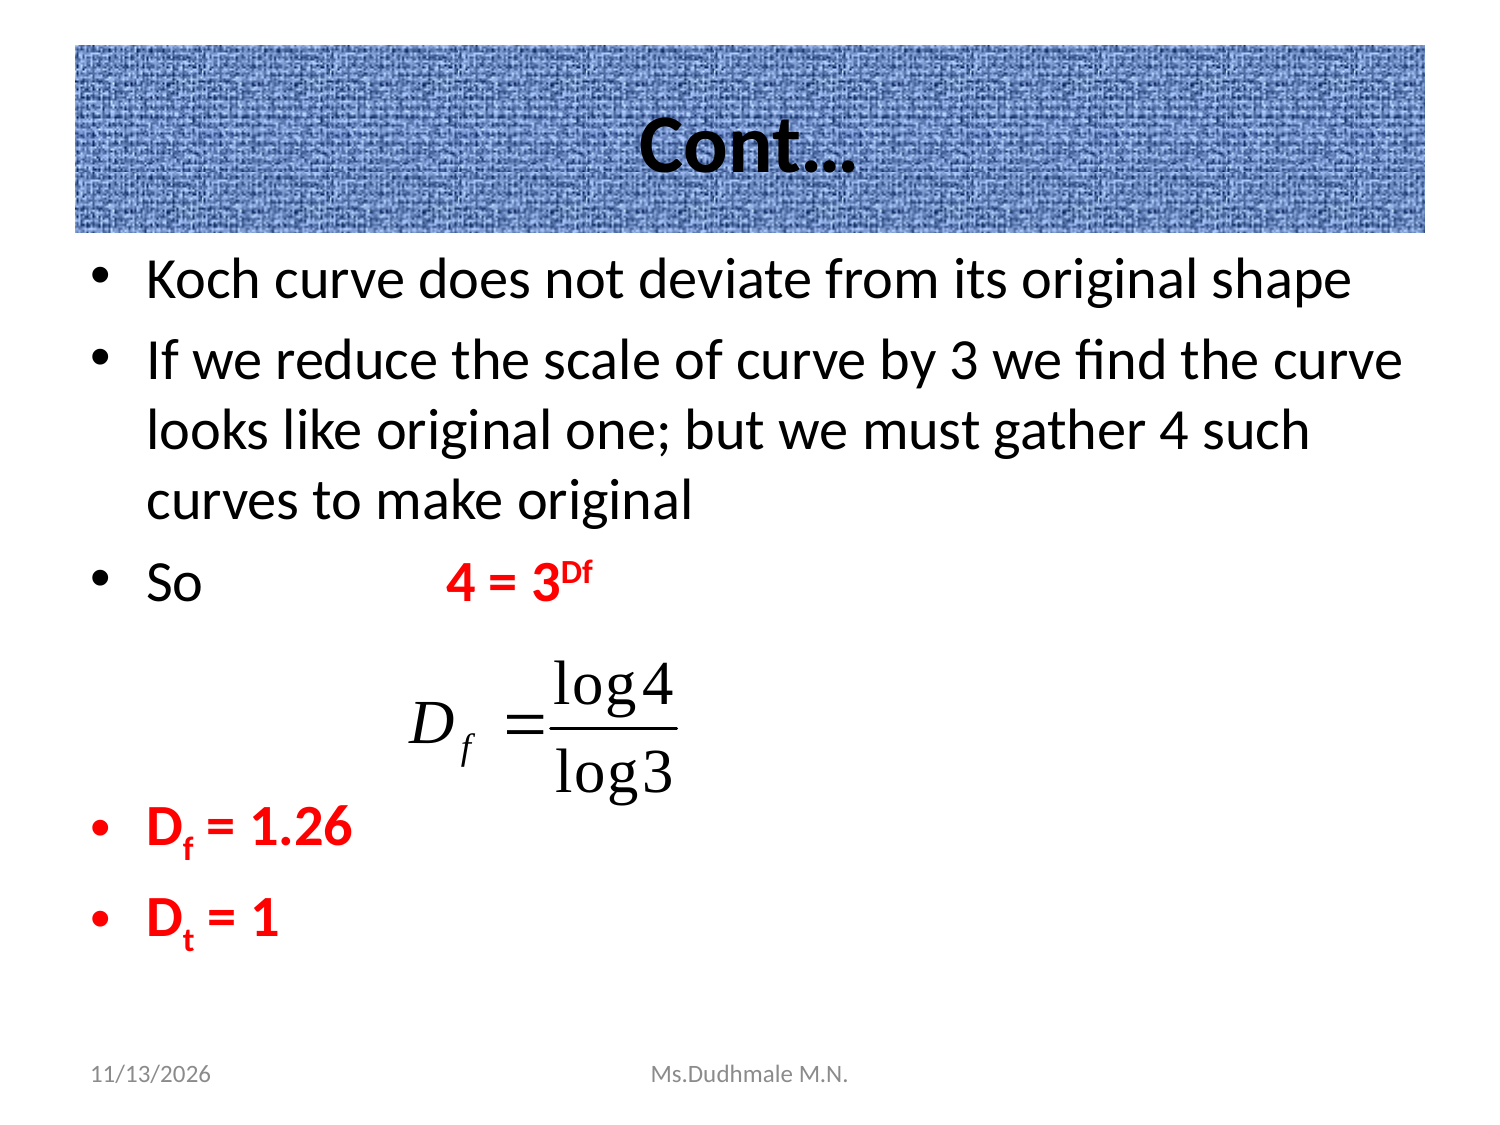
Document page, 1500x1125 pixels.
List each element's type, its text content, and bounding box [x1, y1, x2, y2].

title Cont… [75, 45, 1425, 232]
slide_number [75, 1042, 425, 1103]
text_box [398, 644, 692, 818]
list Koch curve does not deviate from its original shape If we reduce the scale of curve by 3 we find the curve looks like original one; but we must gather 4 such curves to make original So 4 = 3Df Df = 1.26 Dt = 1 [75, 232, 1425, 1043]
footer Ms.Dudhmale M.N. [512, 1042, 988, 1103]
